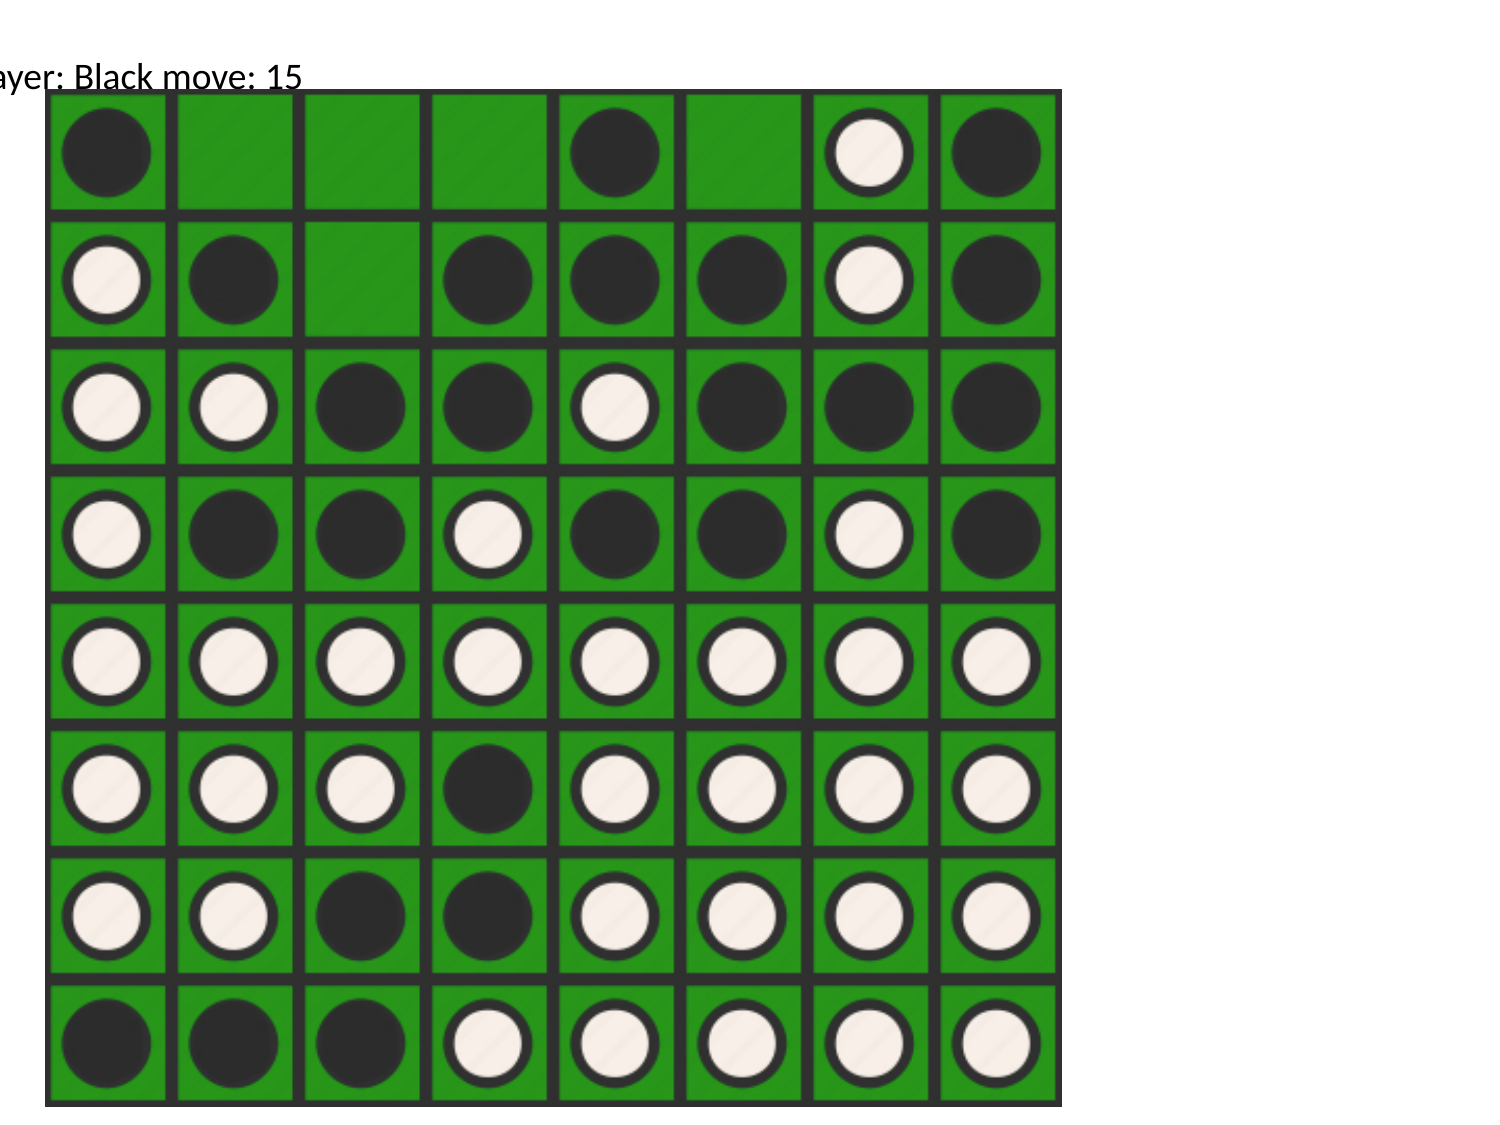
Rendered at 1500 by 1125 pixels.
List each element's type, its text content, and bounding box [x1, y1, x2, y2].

text_box turn: 55 player: Black move: 15 [0, 44, 319, 105]
picture [44, 89, 1062, 1107]
